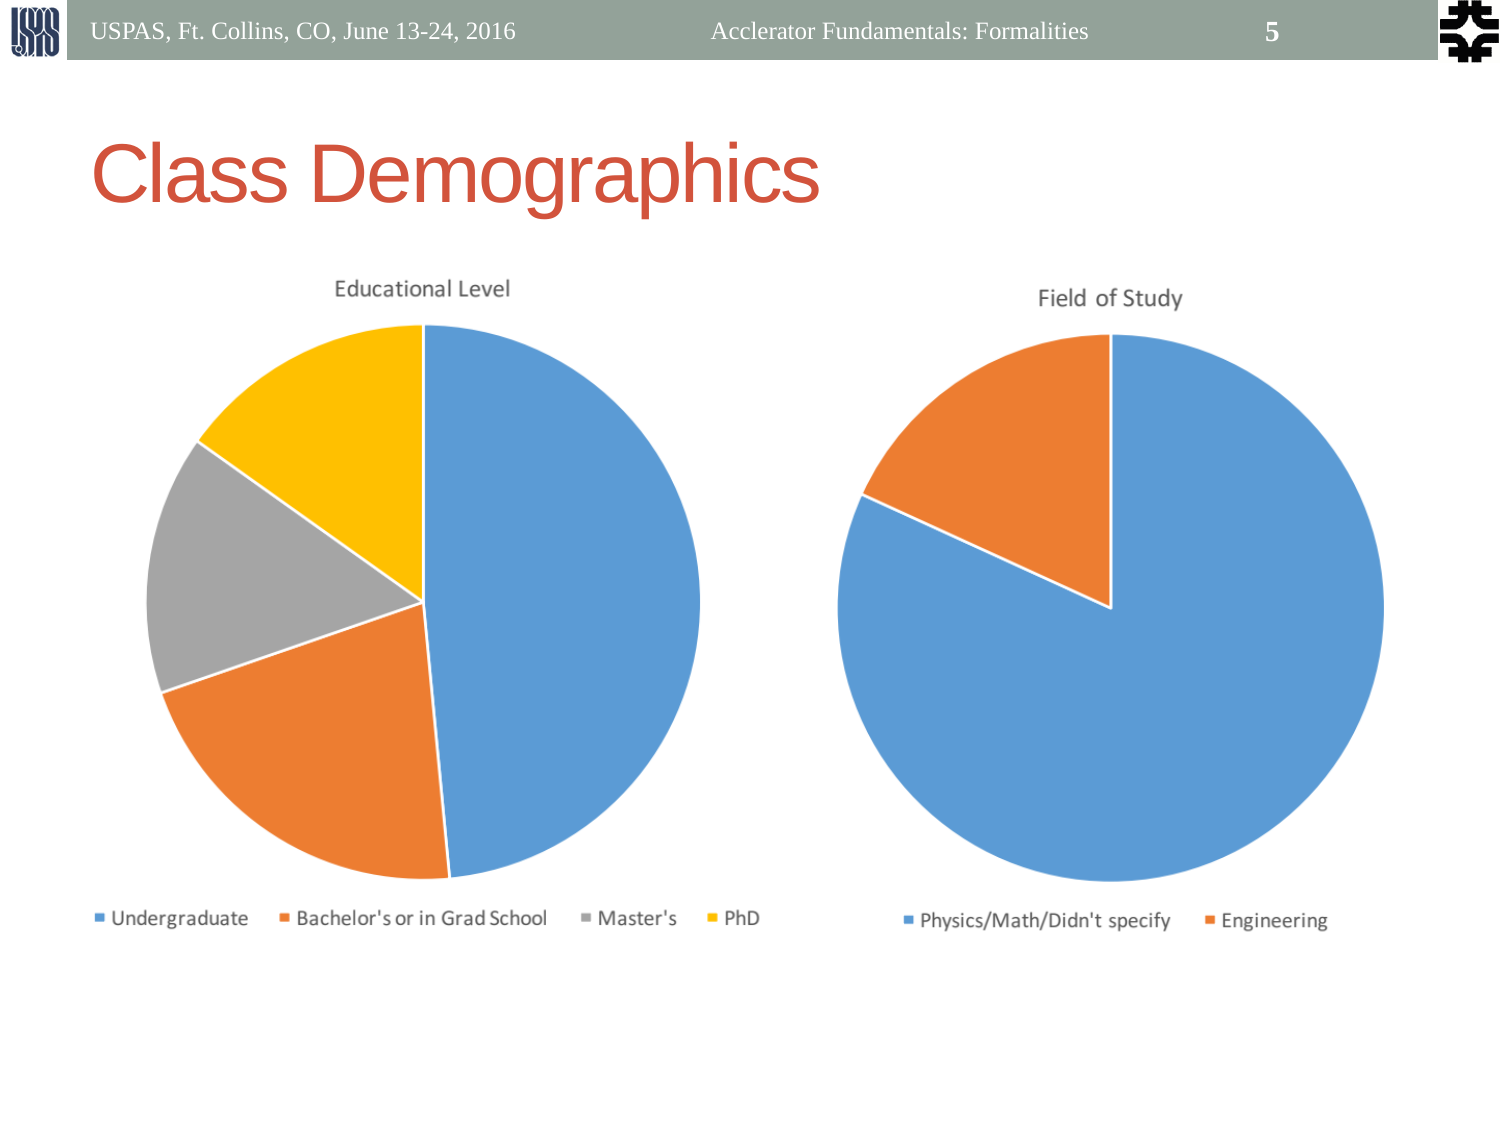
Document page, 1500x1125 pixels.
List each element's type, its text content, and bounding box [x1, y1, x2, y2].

footer Acclerator Fundamentals: Formalities [562, 3, 1238, 57]
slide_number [75, 3, 550, 57]
picture [821, 276, 1411, 933]
title Class Demographics [75, 87, 1425, 250]
picture [62, 271, 791, 936]
picture [0, 0, 67, 62]
slide_number 5 [1250, 3, 1425, 57]
picture [1438, 0, 1500, 63]
